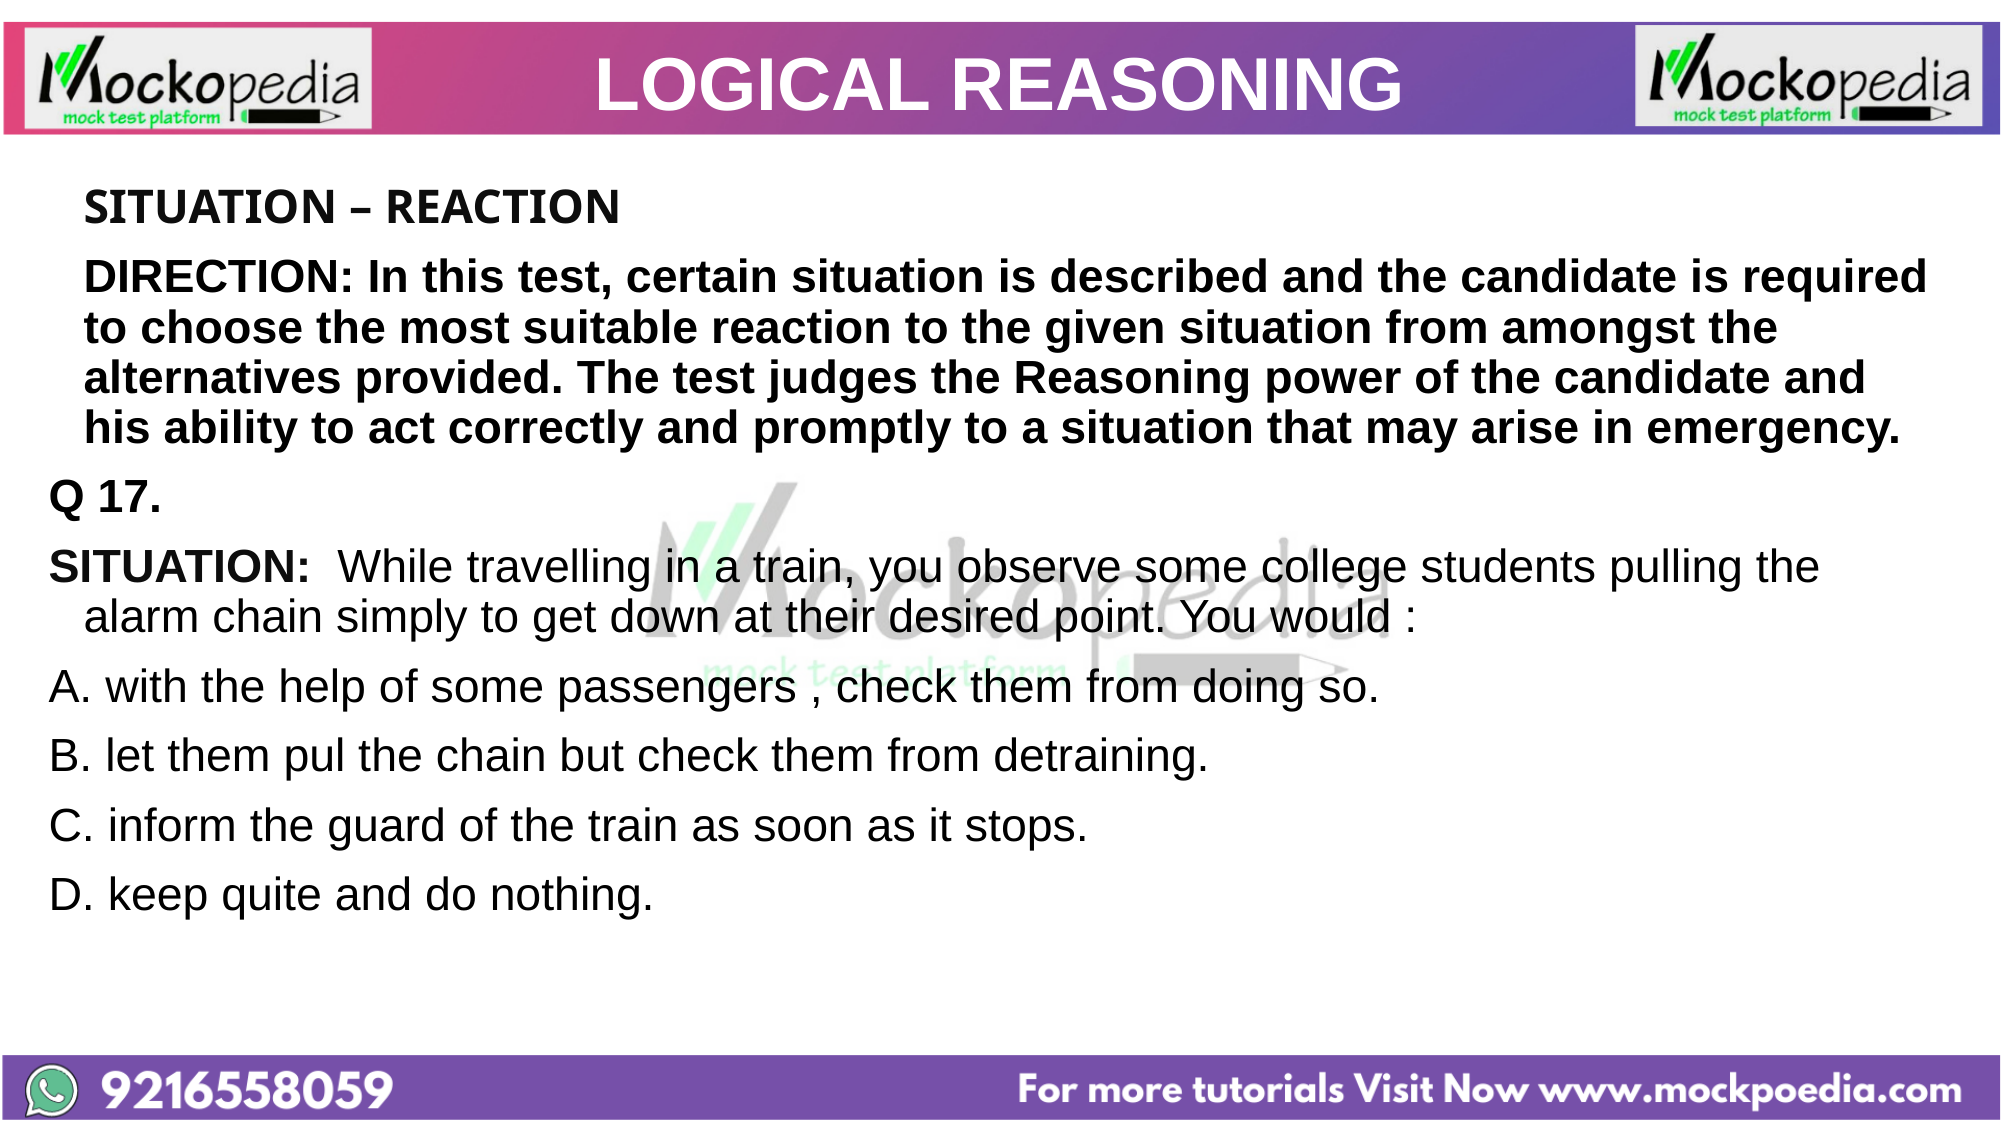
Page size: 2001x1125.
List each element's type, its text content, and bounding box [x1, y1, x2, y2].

picture [0, 0, 2001, 1125]
list SITUATION – REACTION DIRECTION: In this test, certain situation is described and the candidate is required to choose the most suitable reaction to the given situation from amongst the alternatives provided. The test judges the Reasoning power of the candidate and his ability to act correctly and promptly to a situation that may arise in emergency. Q 17. SITUATION: While travelling in a train, you observe some college students pulling the alarm chain simply to get down at their desired point. You would : A. with the help of some passengers , check them from doing so. B. let them pul the chain but check them from detraining. C. inform the guard of the train as soon as it stops. D. keep quite and do nothing. [33, 175, 1959, 1053]
title LOGICAL REASONING [41, 31, 1959, 142]
